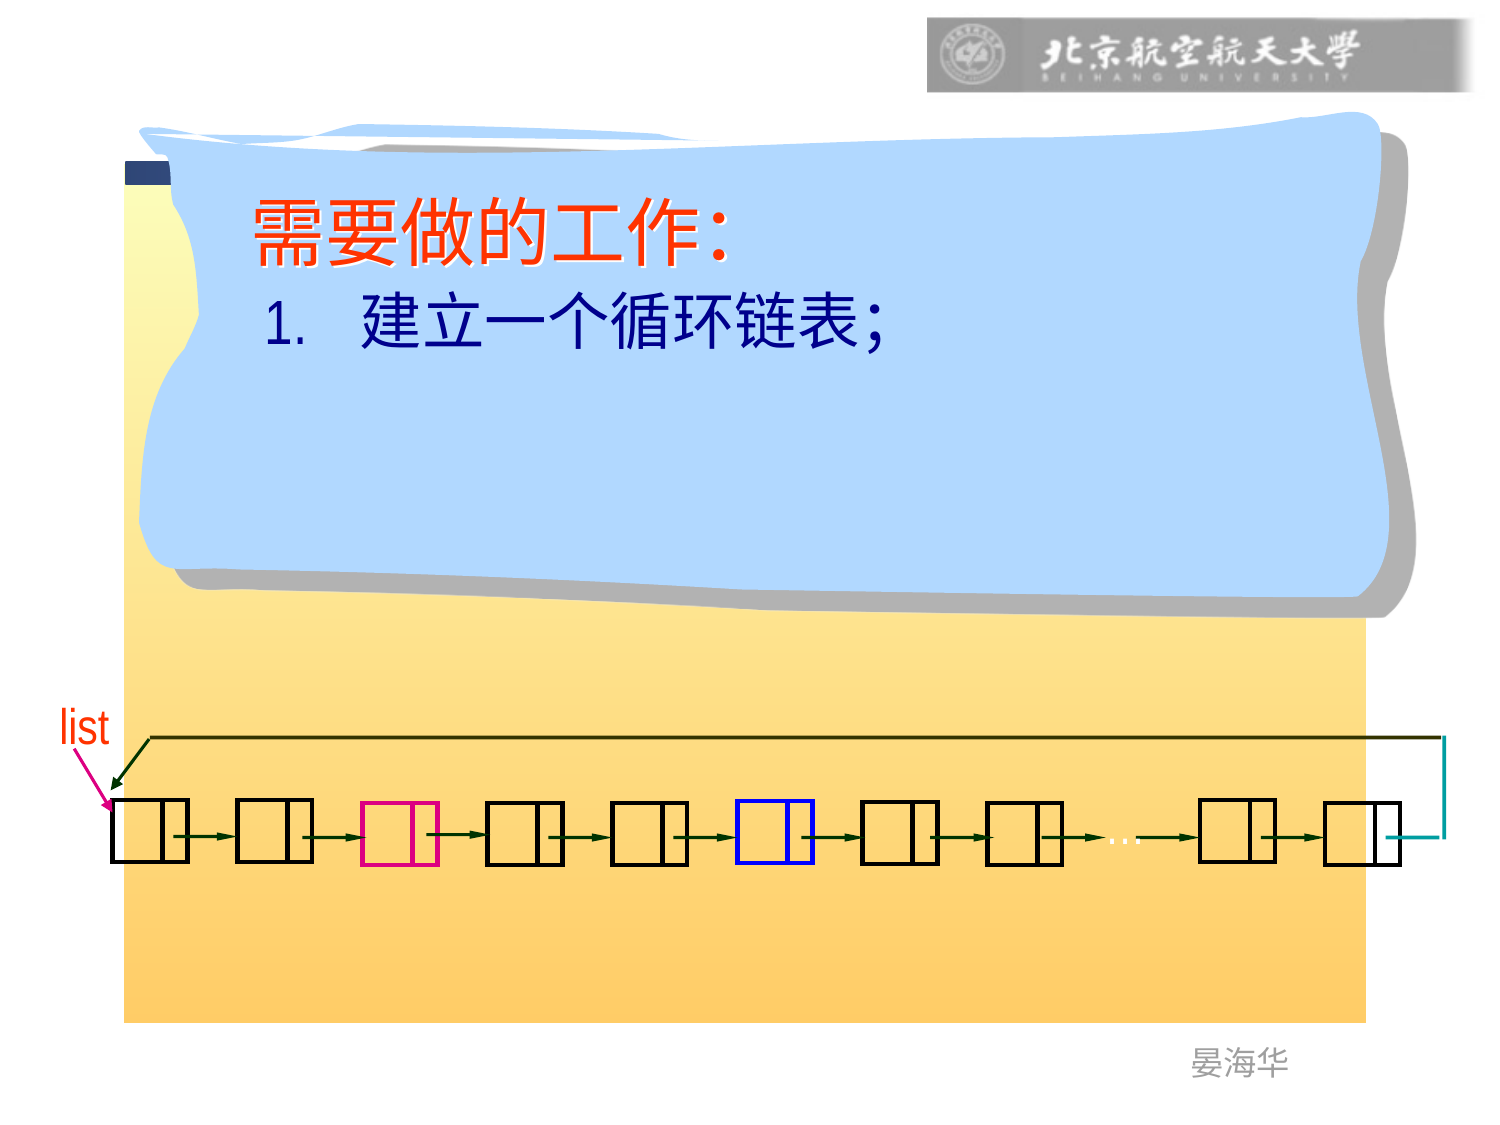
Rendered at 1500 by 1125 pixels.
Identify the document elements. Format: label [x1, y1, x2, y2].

picture [927, 0, 1500, 102]
text_box [137, 99, 1438, 601]
text_box [37, 687, 1445, 866]
